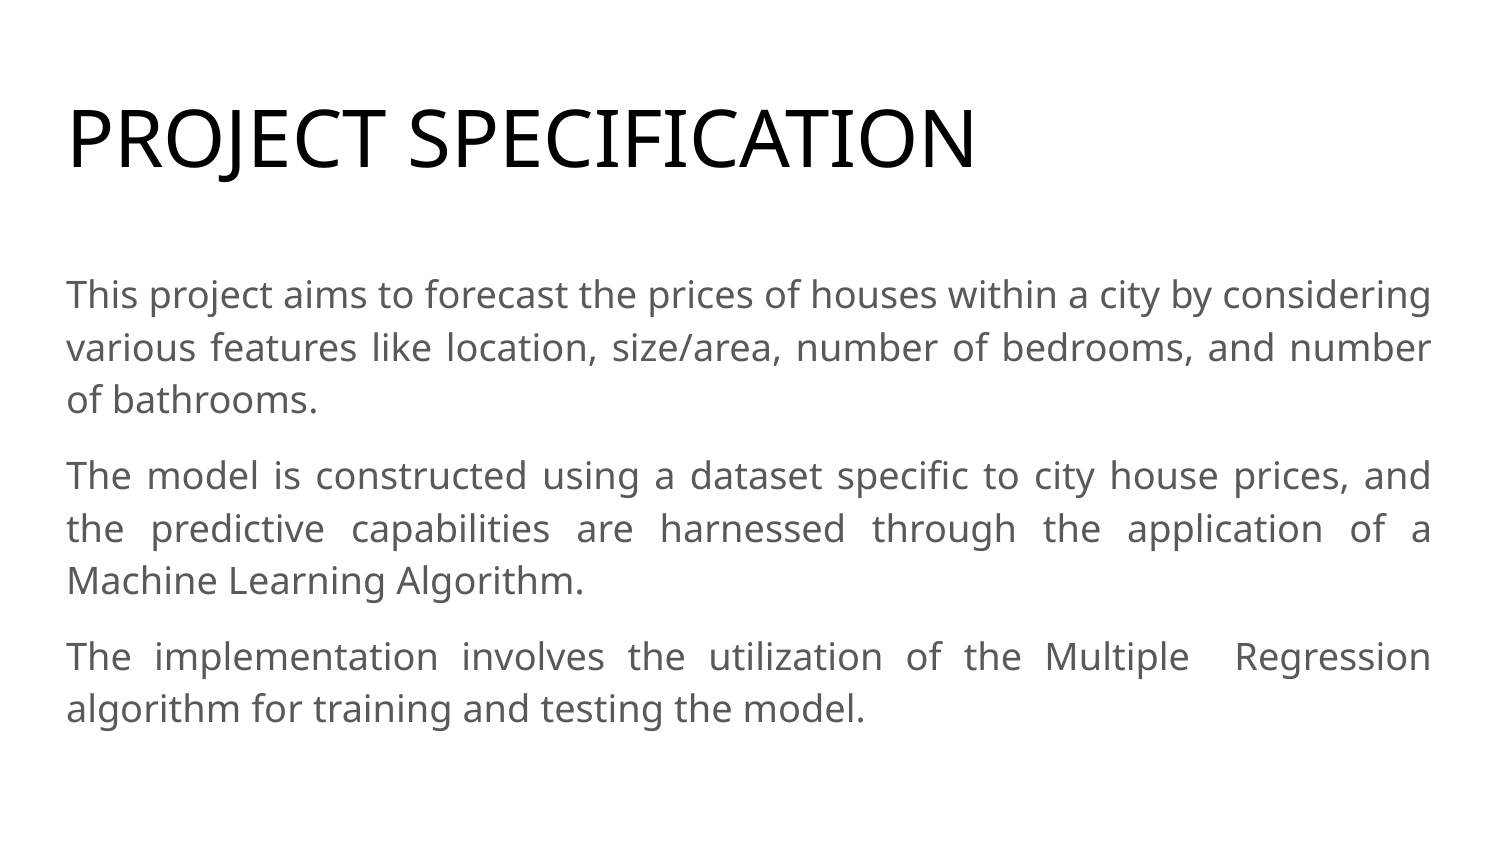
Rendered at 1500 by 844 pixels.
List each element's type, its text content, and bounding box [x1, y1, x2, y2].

title PROJECT SPECIFICATION [51, 72, 1432, 200]
list This project aims to forecast the prices of houses within a city by considering various features like location, size/area, number of bedrooms, and number of bathrooms. The model is constructed using a dataset specific to city house prices, and the predictive capabilities are harnessed through the application of a Machine Learning Algorithm. The implementation involves the utilization of the Multiple Regression algorithm for training and testing the model. [51, 249, 1449, 750]
